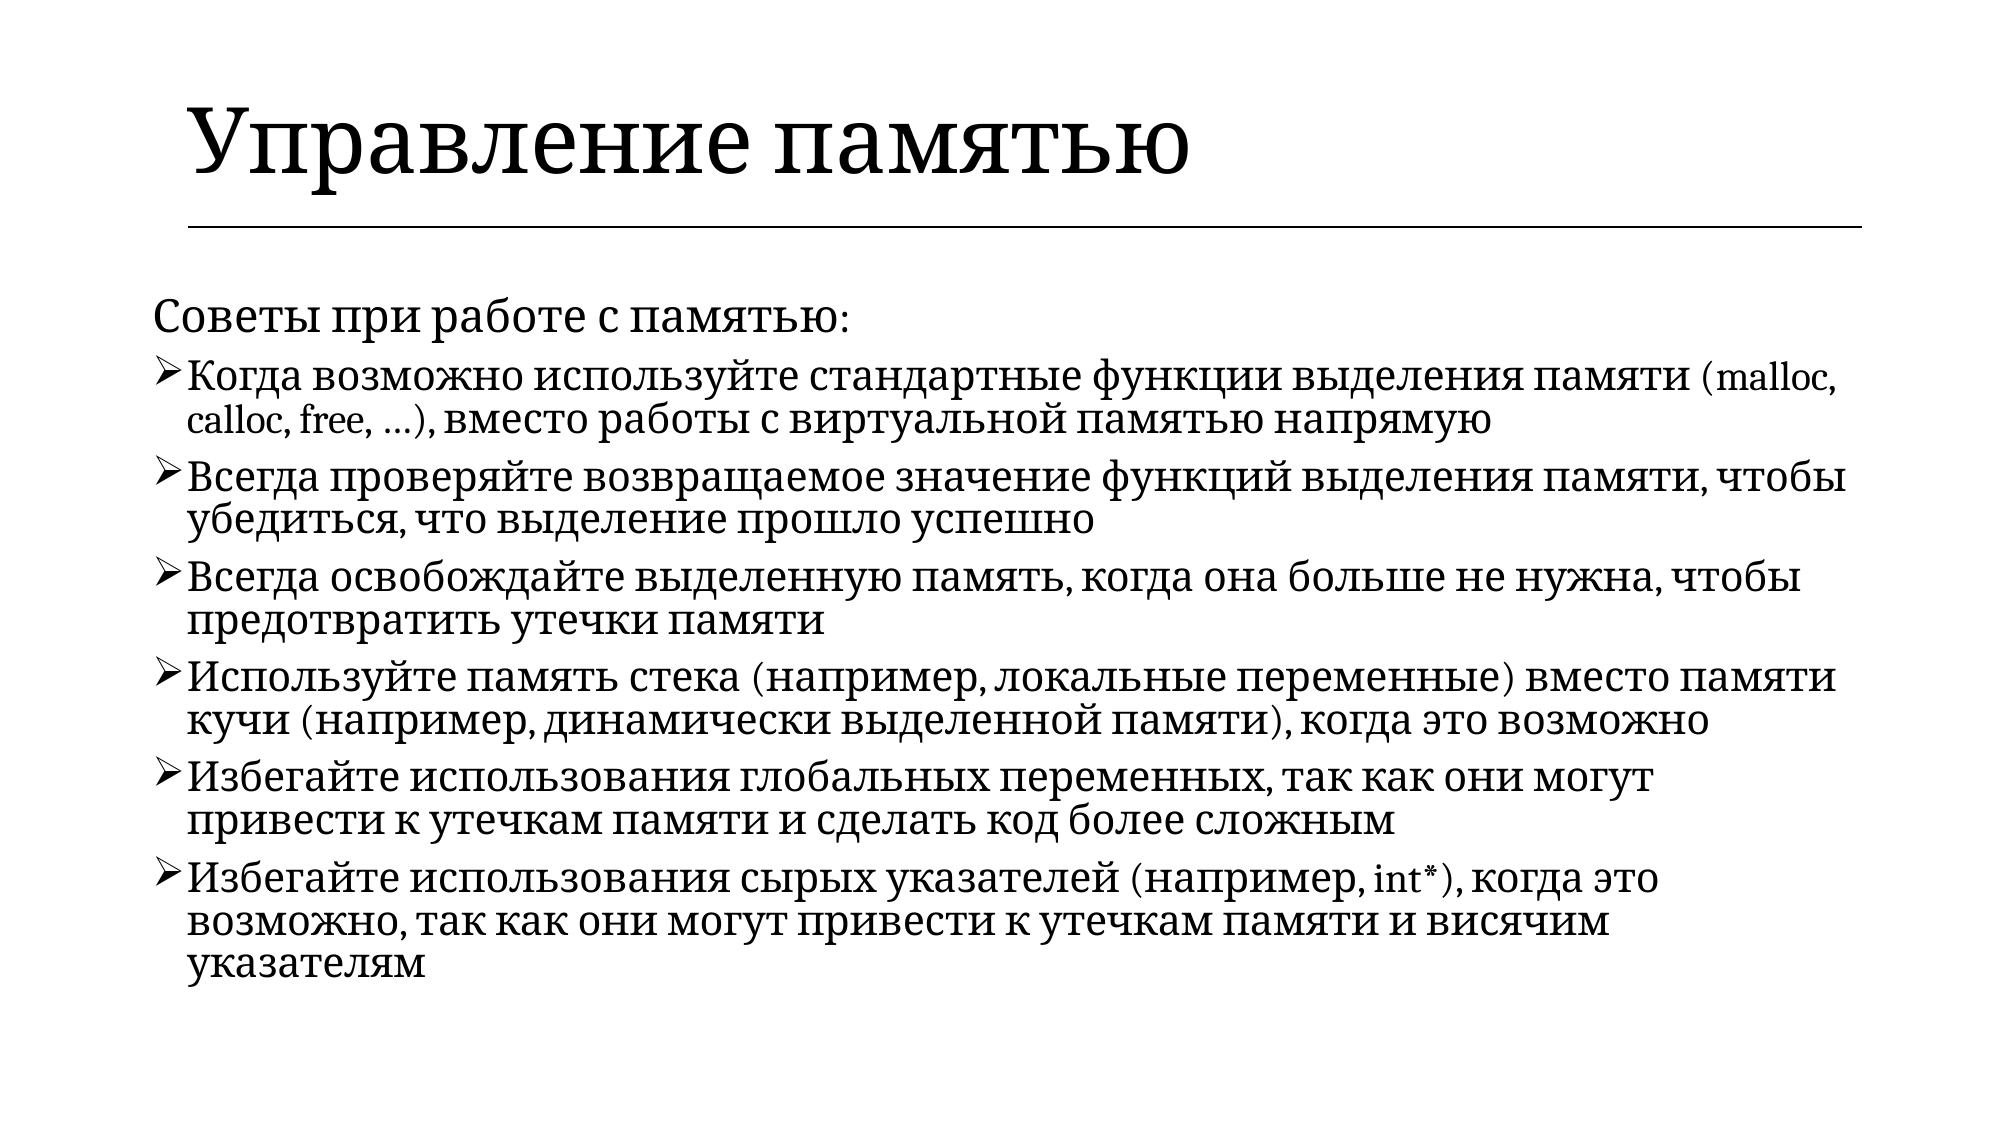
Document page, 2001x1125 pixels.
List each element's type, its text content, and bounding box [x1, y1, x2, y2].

table_header Управление памятью [188, 60, 1862, 226]
list Советы при работе с памятью: Когда возможно используйте стандартные функции выделения памяти (malloc, calloc, free, …), вместо работы с виртуальной памятью напрямую Всегда проверяйте возвращаемое значение функций выделения памяти, чтобы убедиться, что выделение прошло успешно Всегда освобождайте выделенную память, когда она больше не нужна, чтобы предотвратить утечки памяти Используйте память стека (например, локальные переменные) вместо памяти кучи (например, динамически выделенной памяти), когда это возможно Избегайте использования глобальных переменных, так как они могут привести к утечкам памяти и сделать код более сложным Избегайте использования сырых указателей (например, int*), когда это возможно, так как они могут привести к утечкам памяти и висячим указателям [137, 286, 1863, 1001]
